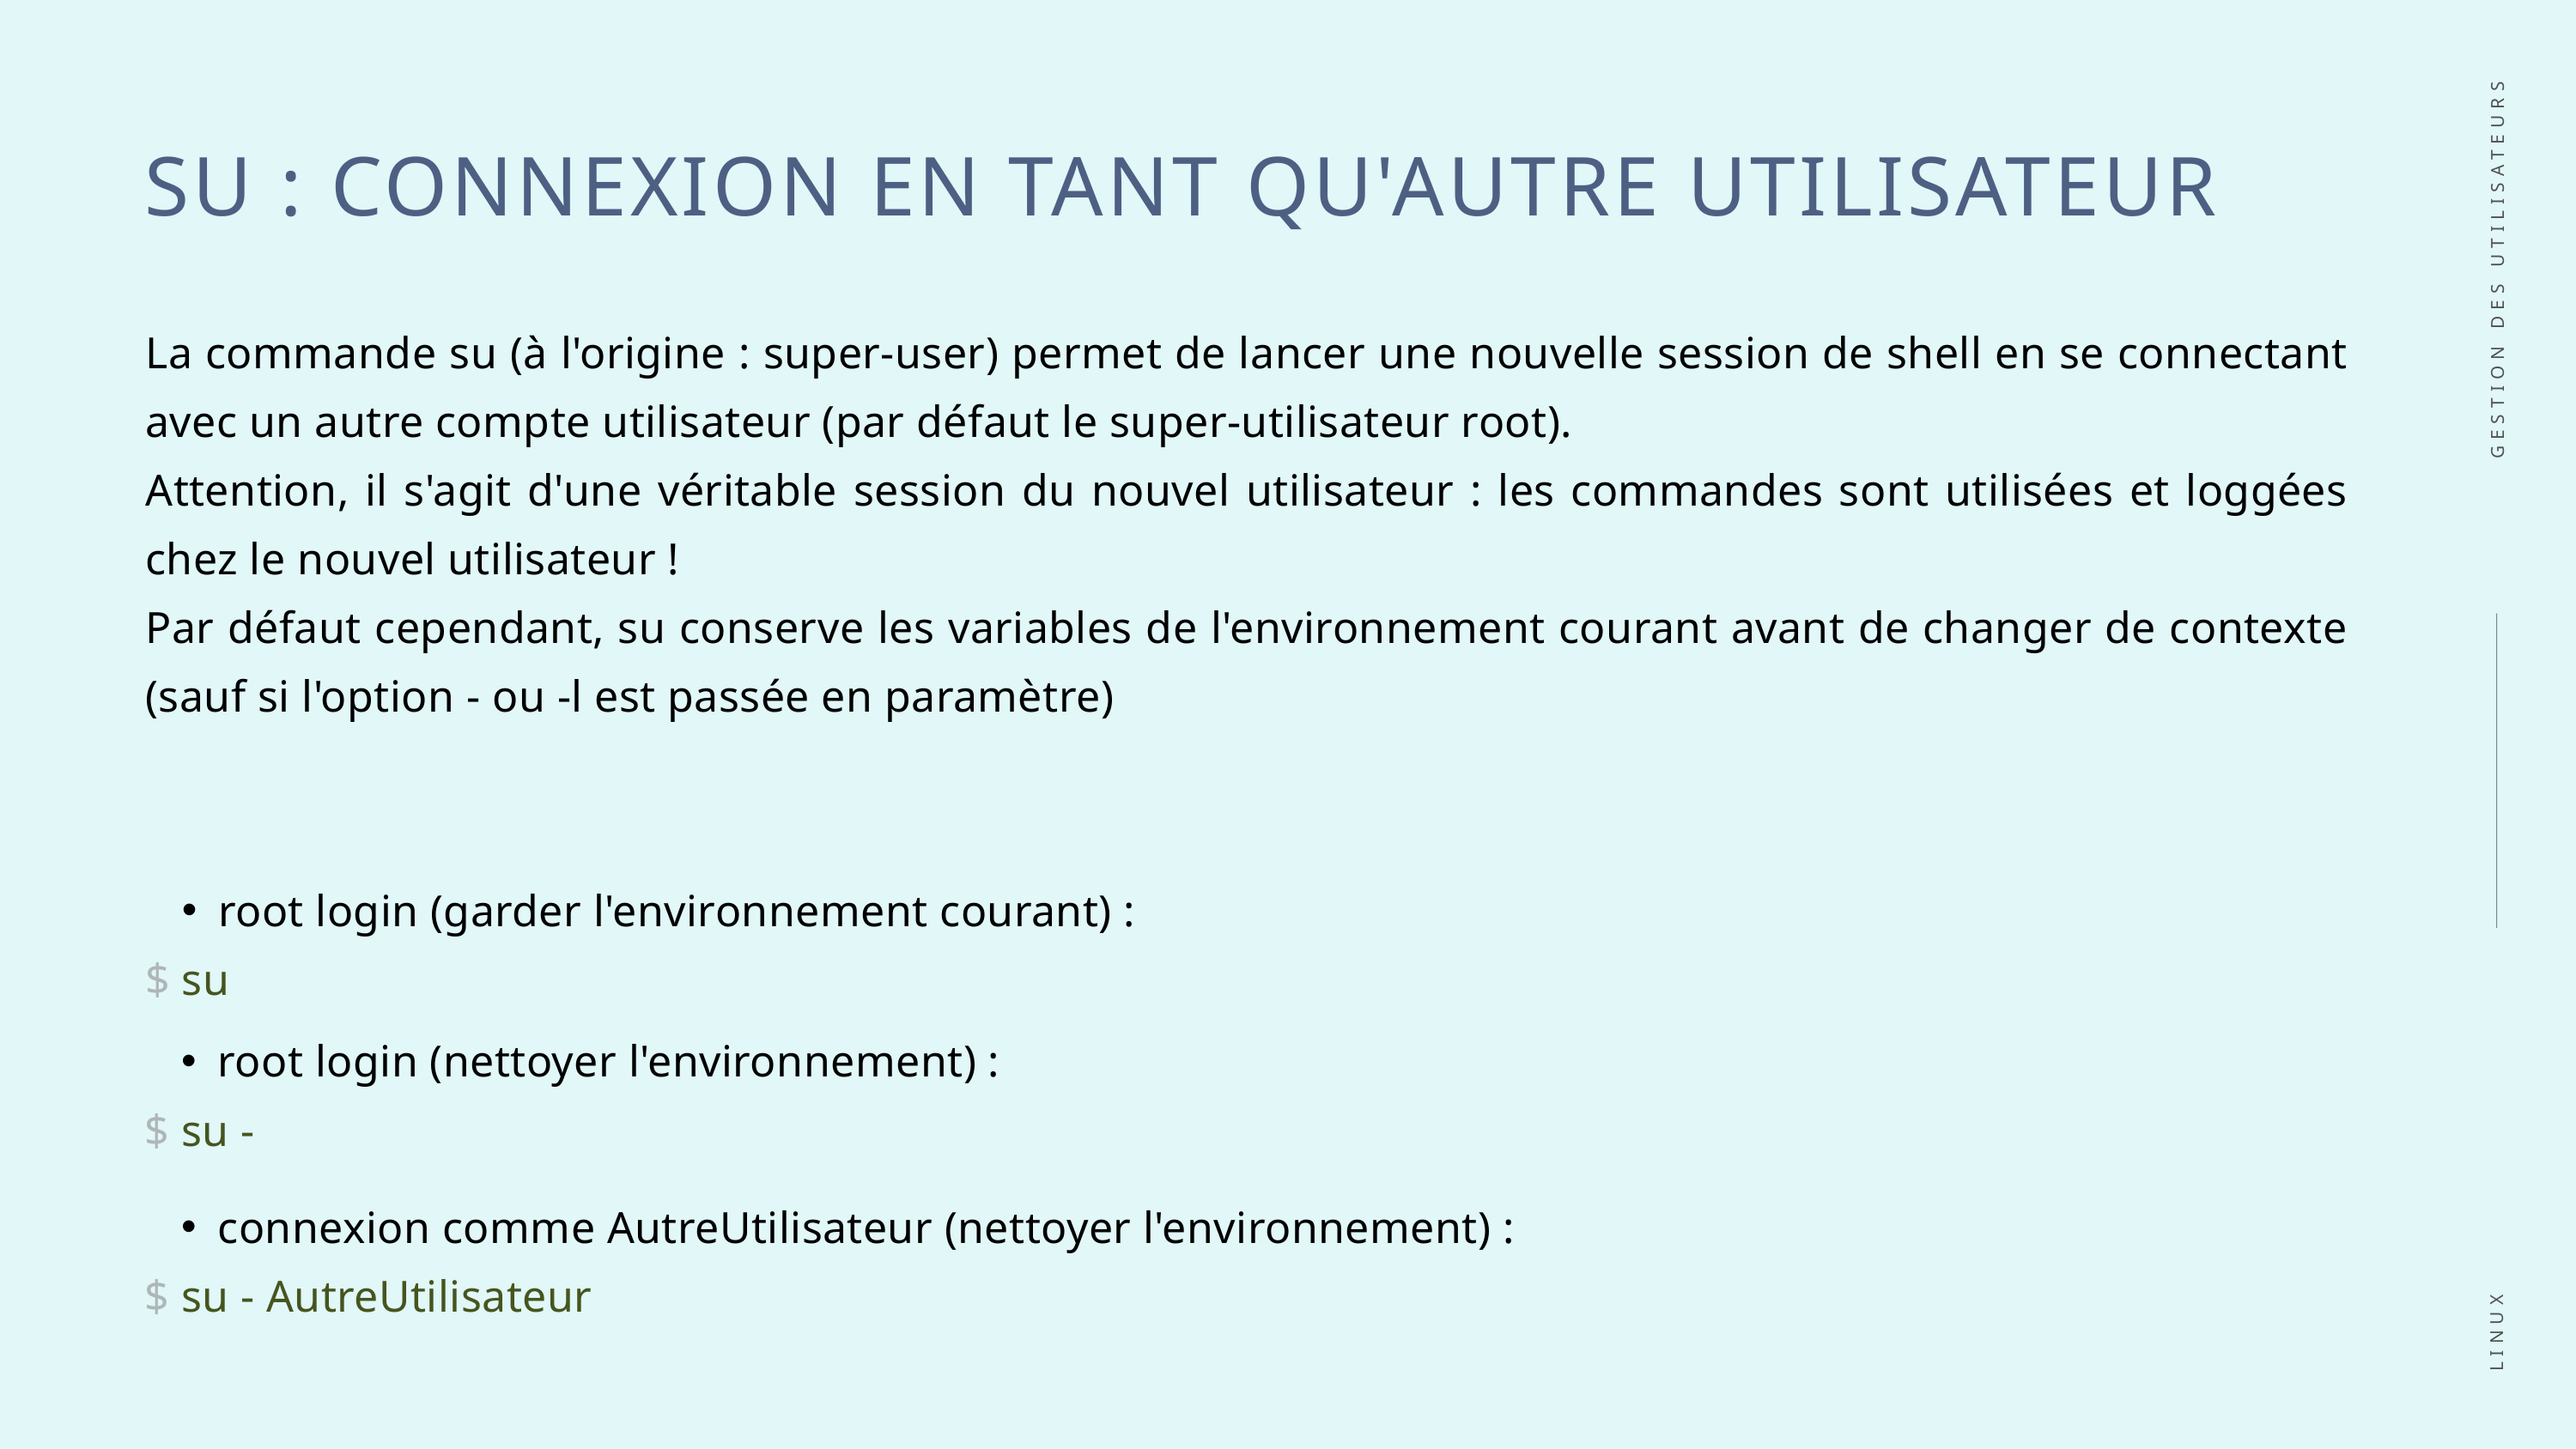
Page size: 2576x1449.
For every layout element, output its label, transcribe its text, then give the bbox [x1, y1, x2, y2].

text_box GESTION DES UTILISATEURS [2487, 82, 2508, 614]
text_box LINUX [2486, 997, 2506, 1372]
text_box root login (garder l'environnement courant) : $ su [145, 866, 2125, 1004]
text_box root login (nettoyer l'environnement) : $ su - [144, 1016, 2061, 1155]
text_box SU : CONNEXION EN TANT QU'AUTRE UTILISATEUR [144, 142, 2399, 233]
text_box connexion comme AutreUtilisateur (nettoyer l'environnement) : $ su - AutreUtilisateur [144, 1183, 2351, 1321]
text_box La commande su (à l'origine : super-user) permet de lancer une nouvelle session de shell en se connectant avec un autre compte utilisateur (par défaut le super-utilisateur root). Attention, il s'agit d'une véritable session du nouvel utilisateur : les commandes sont utilisées et loggées chez le nouvel utilisateur ! Par défaut cependant, su conserve les variables de l'environnement courant avant de changer de contexte (sauf si l'option - ou -l est passée en paramètre) [145, 308, 2351, 721]
